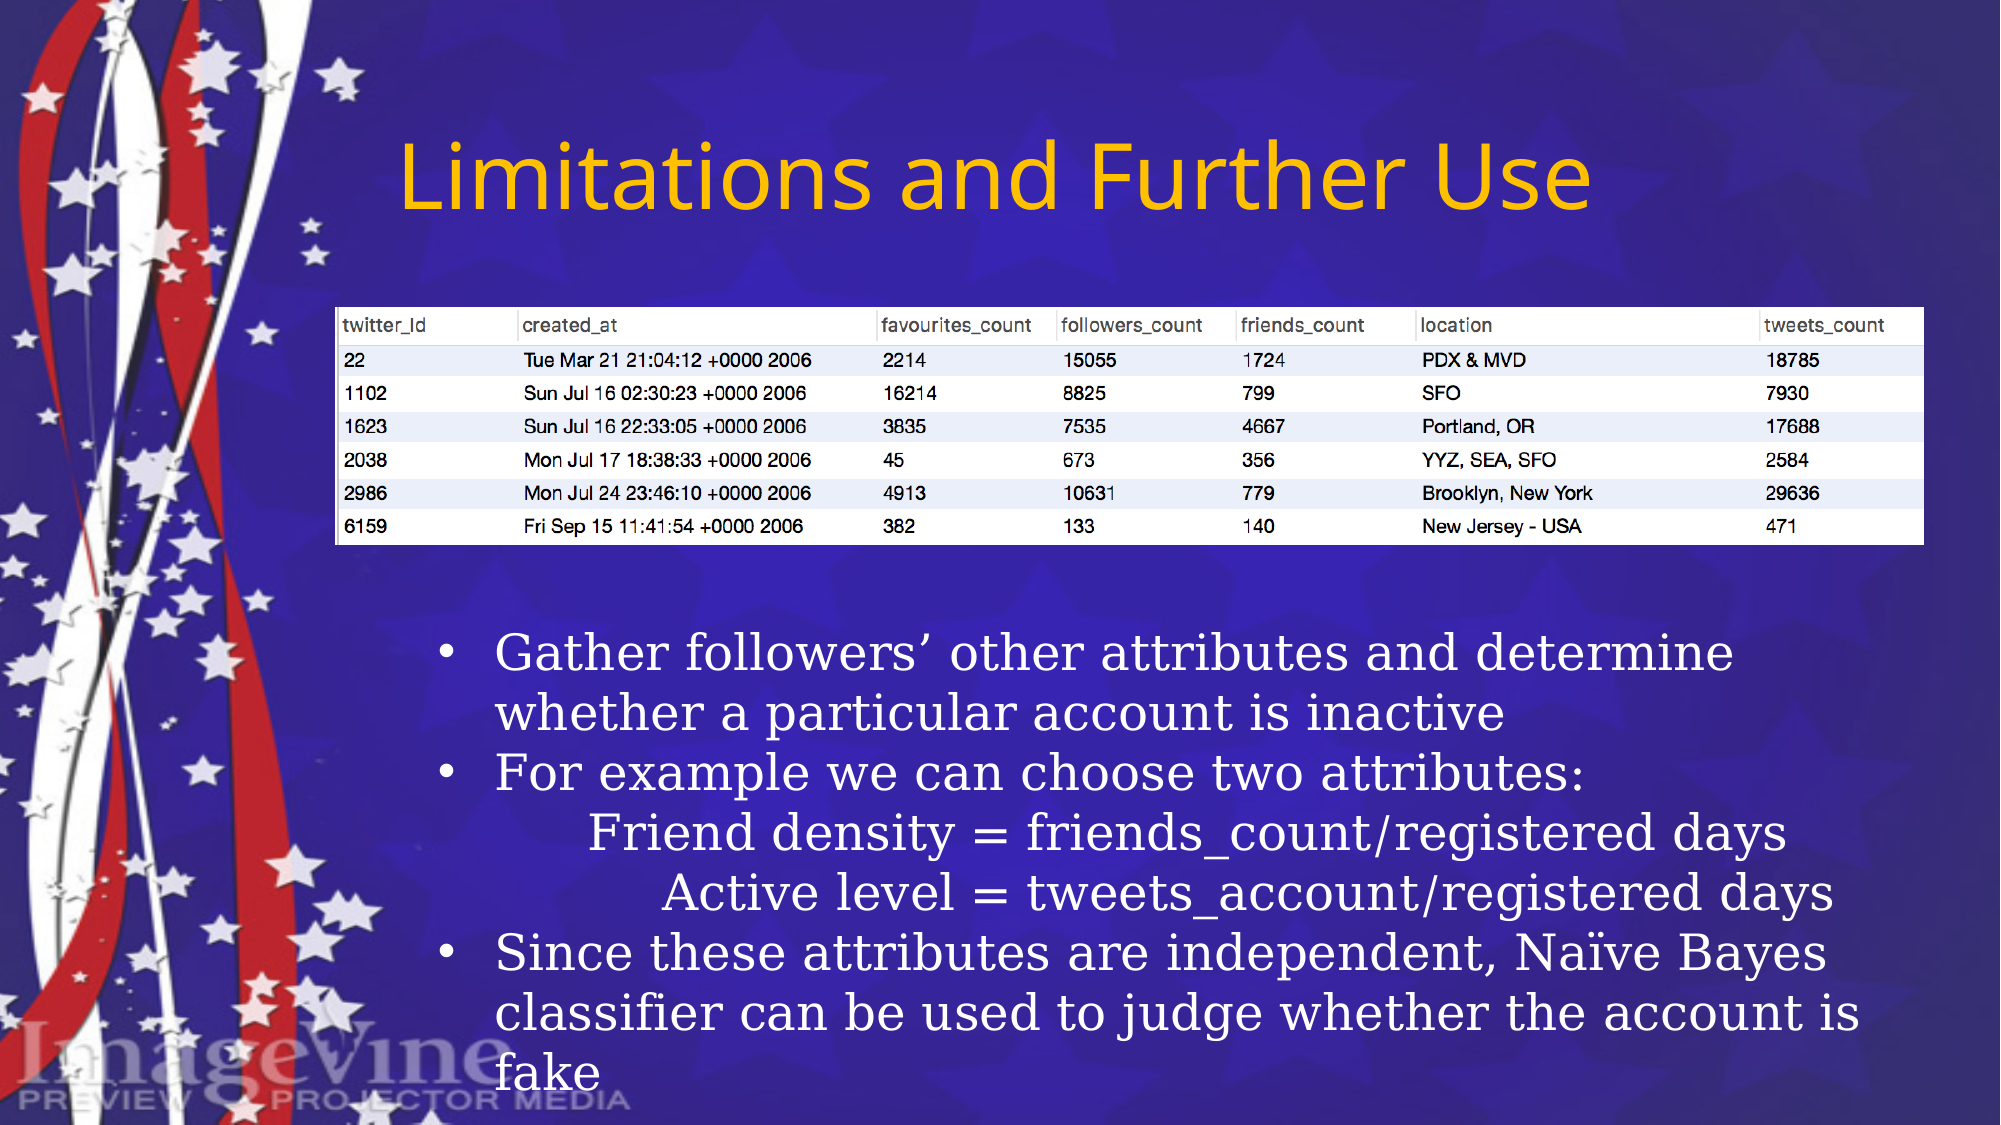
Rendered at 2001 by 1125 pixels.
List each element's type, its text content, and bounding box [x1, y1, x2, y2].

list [335, 306, 1924, 545]
text_box Gather followers’ other attributes and determine whether a particular account is inactive For example we can choose two attributes: Friend density = friends_count/registered days Active level = tweets_account/registered days Since these attributes are independent, Naïve Bayes classifier can be used to judge whether the account is fake [423, 613, 1962, 1109]
title Limitations and Further Use [381, 71, 2000, 289]
